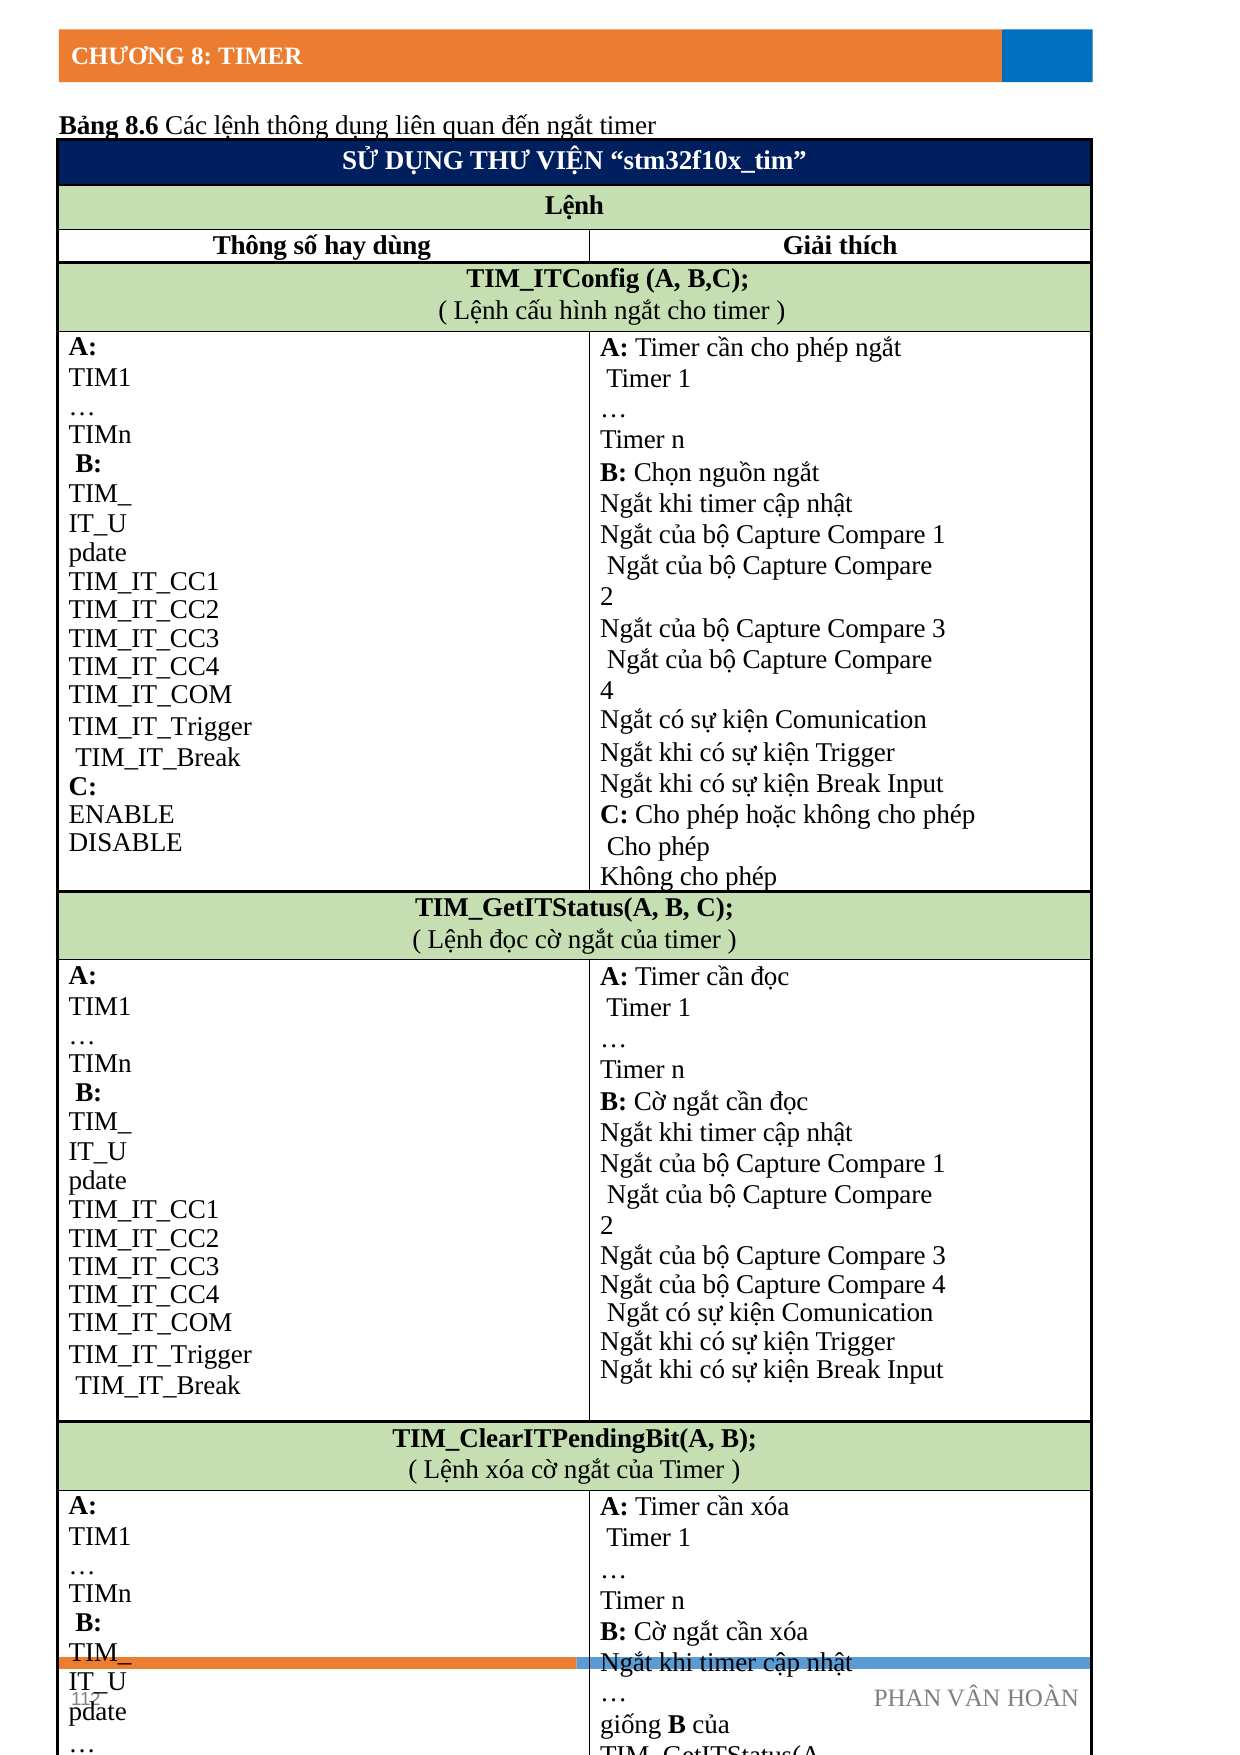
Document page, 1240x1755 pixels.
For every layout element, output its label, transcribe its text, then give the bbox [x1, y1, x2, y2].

table_header SỬ DỤNG THƯ VIỆN “stm32f10x_tim” [59, 141, 1090, 184]
table_cell A: TIM1 … TIMn B: TIM_IT_Update … [59, 1677, 589, 1755]
table_cell A: TIM1 … TIMn B: TIM_IT_Update TIM_IT_CC1 TIM_IT_CC2 TIM_IT_CC3 TIM_IT_CC4 TIM_IT_COM TIM_IT_Trigger TIM_IT_Break C: ENABLE DISABLE [59, 332, 589, 890]
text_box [58, 1656, 1093, 1670]
text_box CHƯƠNG 8: TIMER Bảng 8.6 Các lệnh thông dụng liên quan đến ngắt timer [56, 37, 664, 138]
table_cell TIM_ITConfig (A, B,C); ( Lệnh cấu hình ngắt cho timer ) [59, 264, 1090, 331]
table_cell TIM_ClearITPendingBit(A, B); ( Lệnh xóa cờ ngắt của Timer ) [59, 1423, 1090, 1490]
table_cell TIM_GetITStatus(A, B, C); ( Lệnh đọc cờ ngắt của timer ) [59, 893, 1090, 959]
table_cell A: TIM1 … TIMn B: TIM_IT_Update TIM_IT_CC1 TIM_IT_CC2 TIM_IT_CC3 TIM_IT_CC4 TIM_IT_COM TIM_IT_Trigger TIM_IT_Break [59, 960, 589, 1420]
table_cell A: Timer cần xóa Timer 1 … Timer n B: Cờ ngắt cần xóa Ngắt khi timer cập nhật … giống B của TIM_GetITStatus(A, B, C); [590, 1491, 1090, 1655]
table_cell A: Timer cần cho phép ngắt Timer 1 … Timer n B: Chọn nguồn ngắt Ngắt khi timer cập nhật Ngắt của bộ Capture Compare 1 Ngắt của bộ Capture Compare 2 Ngắt của bộ Capture Compare 3 Ngắt của bộ Capture Compare 4 Ngắt có sự kiện Comunication Ngắt khi có sự kiện Trigger Ngắt khi có sự kiện Break Input C: Cho phép hoặc không cho phép Cho phép Không cho phép [590, 332, 1090, 890]
text_box [1002, 29, 1093, 83]
table_cell Thông số hay dùng [59, 230, 589, 261]
table_cell A: Timer cần đọc Timer 1 … Timer n B: Cờ ngắt cần đọc Ngắt khi timer cập nhật Ngắt của bộ Capture Compare 1 Ngắt của bộ Capture Compare 2 Ngắt của bộ Capture Compare 3 Ngắt của bộ Capture Compare 4 Ngắt có sự kiện Comunication Ngắt khi có sự kiện Trigger Ngắt khi có sự kiện Break Input [590, 960, 1090, 1420]
table_cell A: Timer cần xóa Timer 1 … Timer n B: Cờ ngắt cần xóa Ngắt khi timer cập nhật … giống B của TIM_GetITStatus(A, B, C); [590, 1678, 1090, 1755]
table_cell Giải thích [590, 230, 1090, 261]
table_cell Lệnh [59, 186, 1090, 229]
table_cell A: TIM1 … TIMn B: TIM_IT_Update … [59, 1491, 589, 1655]
